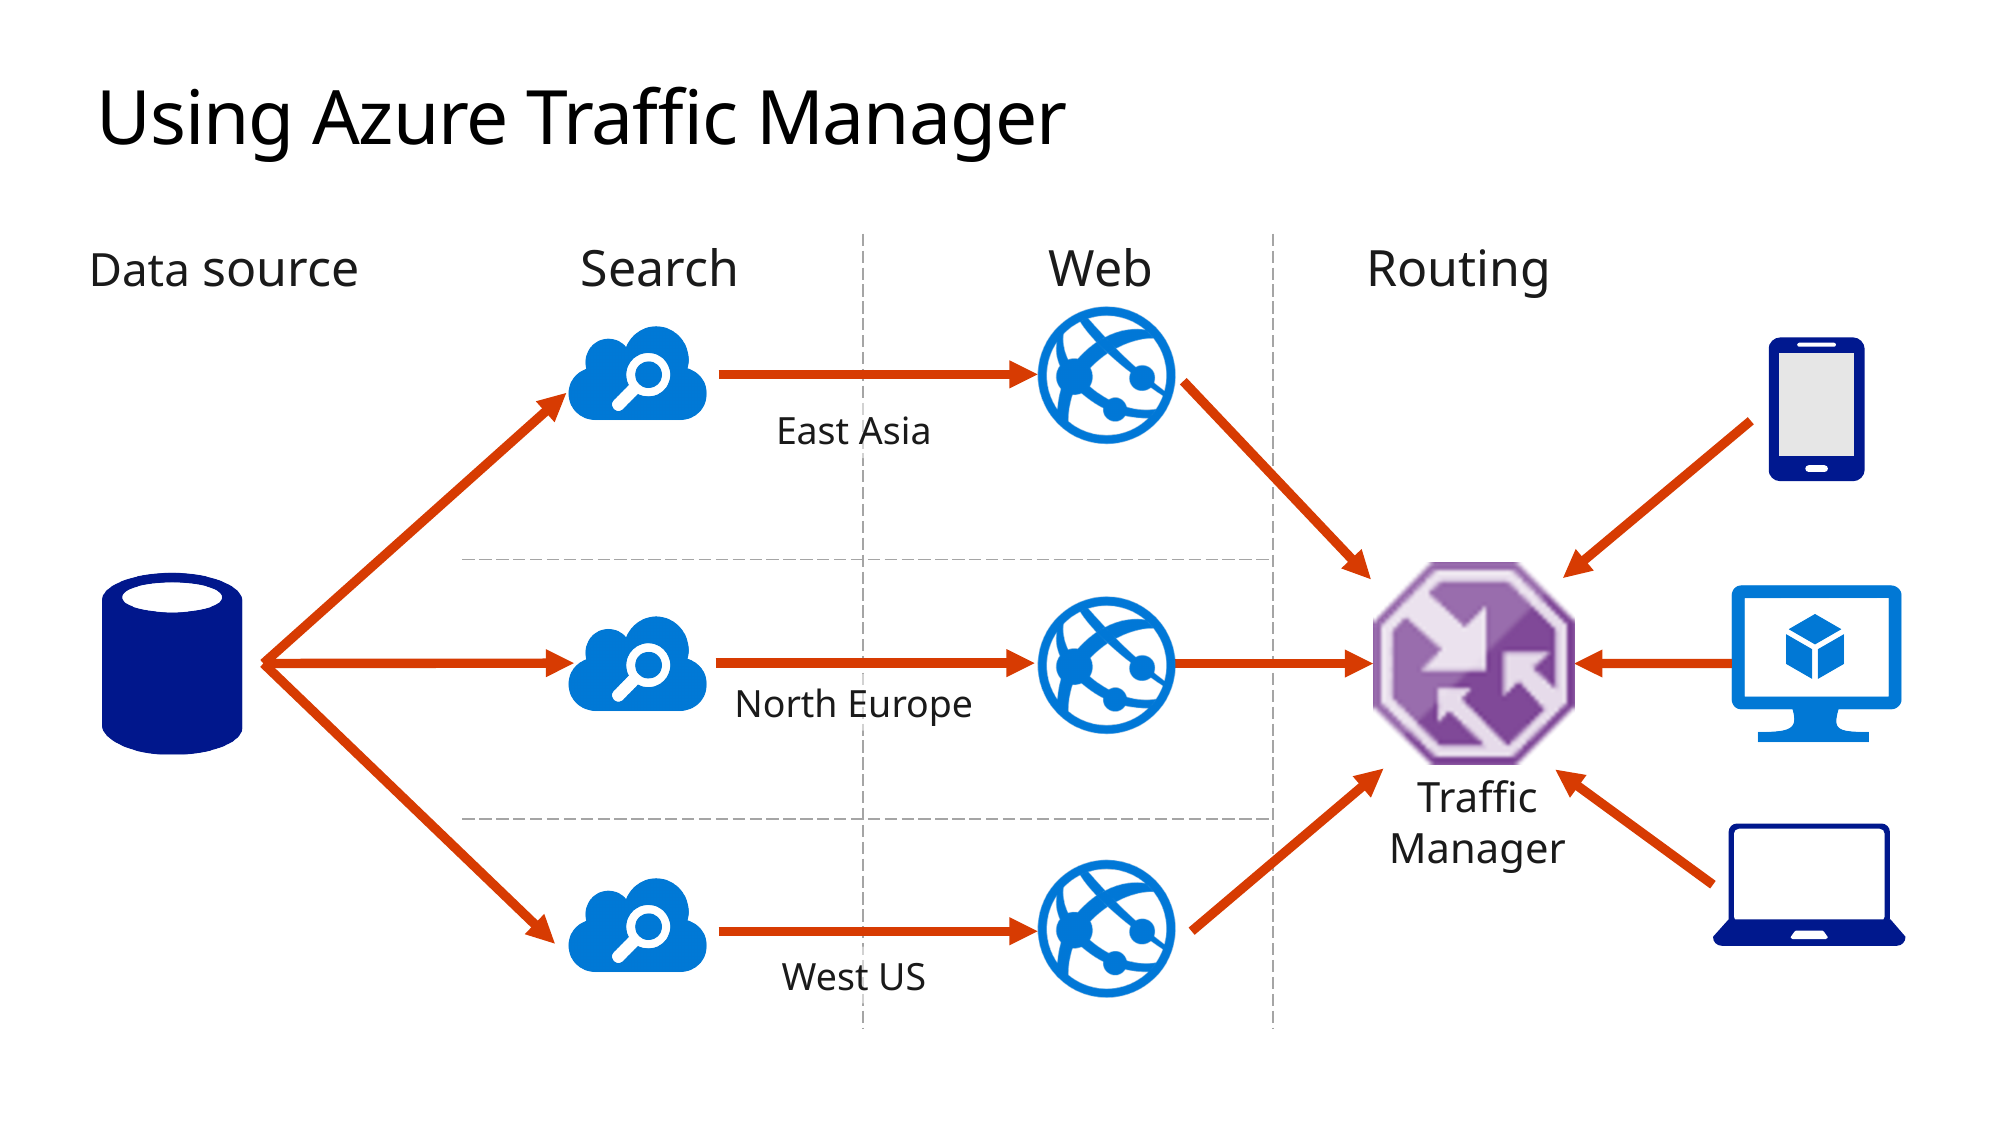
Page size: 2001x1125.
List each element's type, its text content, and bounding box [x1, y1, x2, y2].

title Using Azure Traffic Manager [96, 69, 1904, 160]
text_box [80, 233, 1906, 1051]
